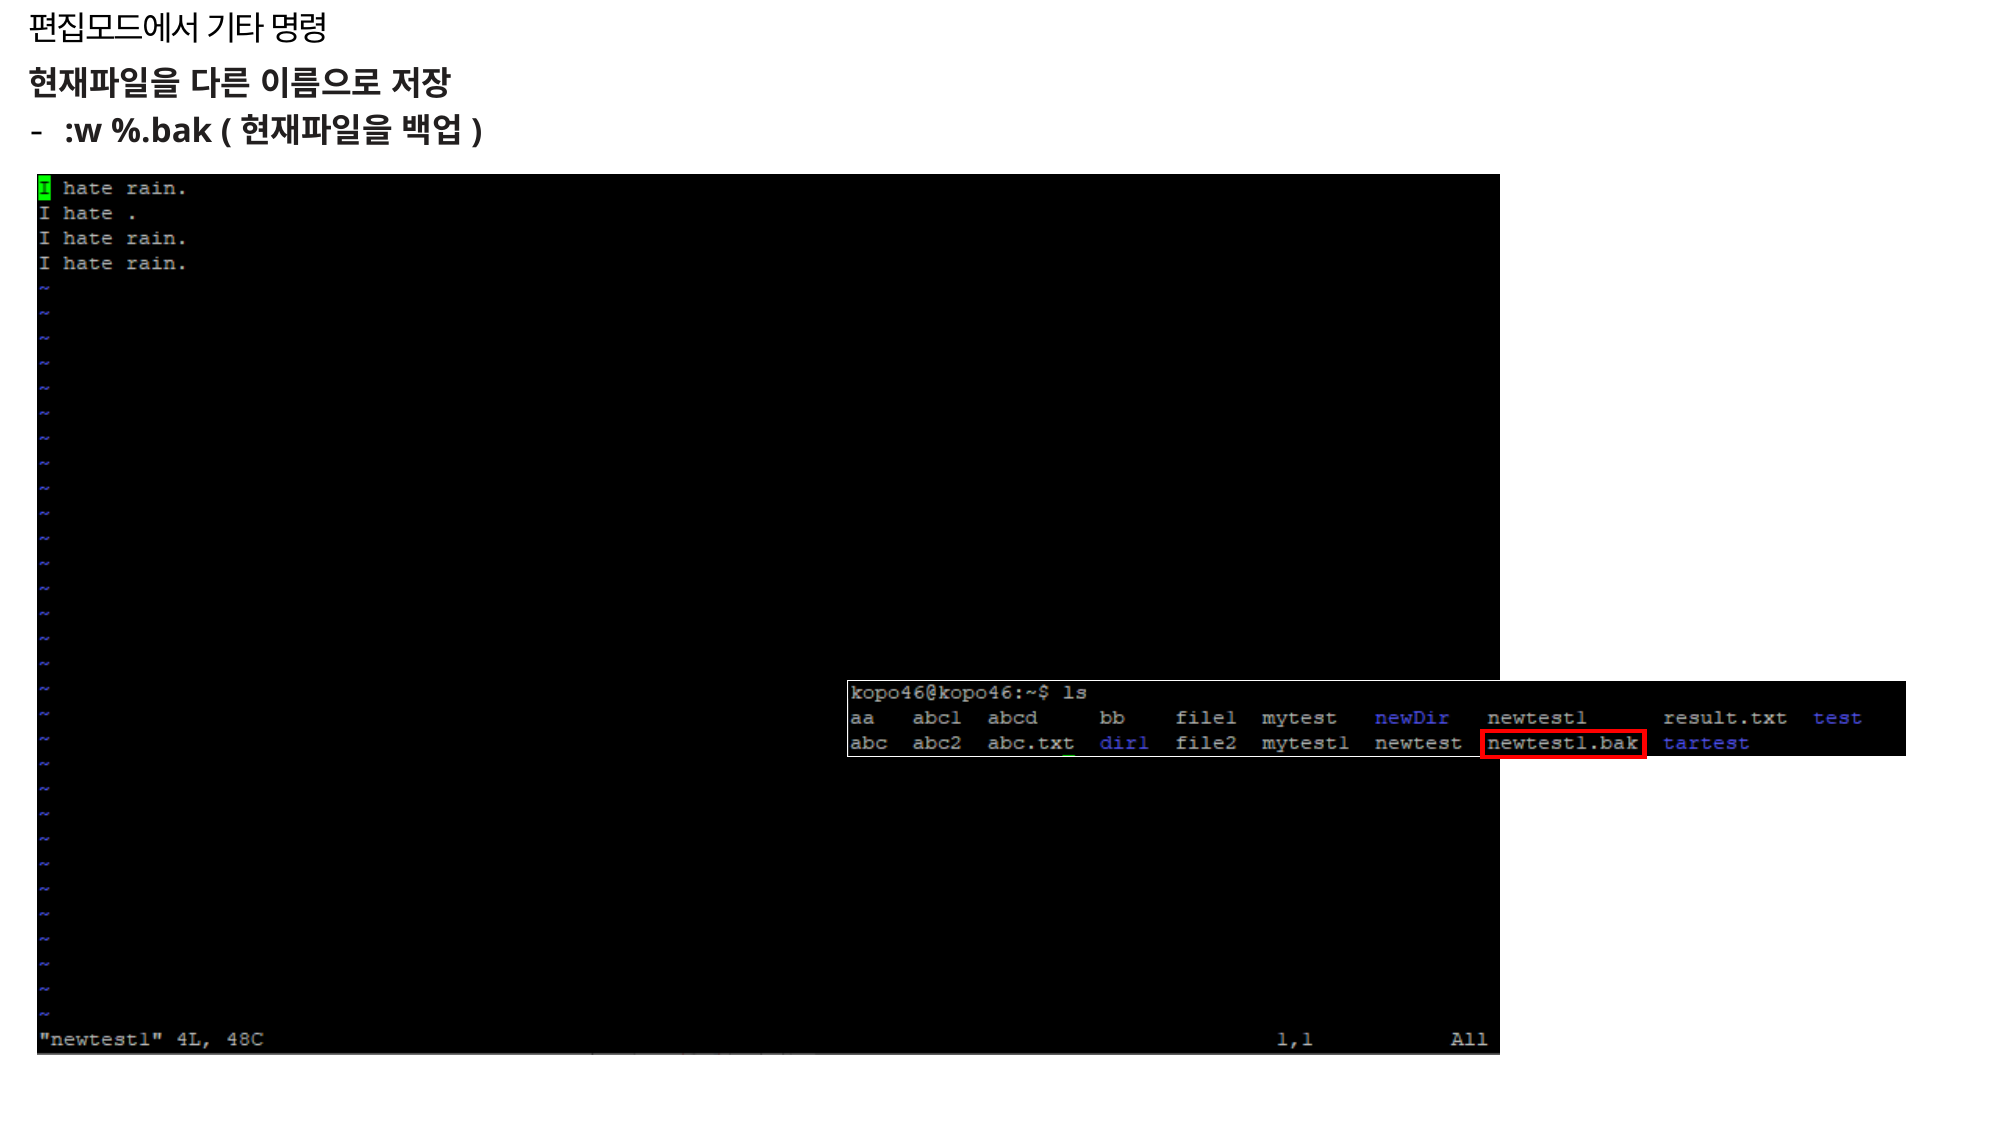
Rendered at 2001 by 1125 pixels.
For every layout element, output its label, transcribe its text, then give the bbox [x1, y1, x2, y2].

picture [37, 174, 1907, 1055]
text_box 편집모드에서 기타 명령 현재파일을 다른 이름으로 저장 - :w %.bak (현재파일을 백업) [11, 0, 498, 157]
